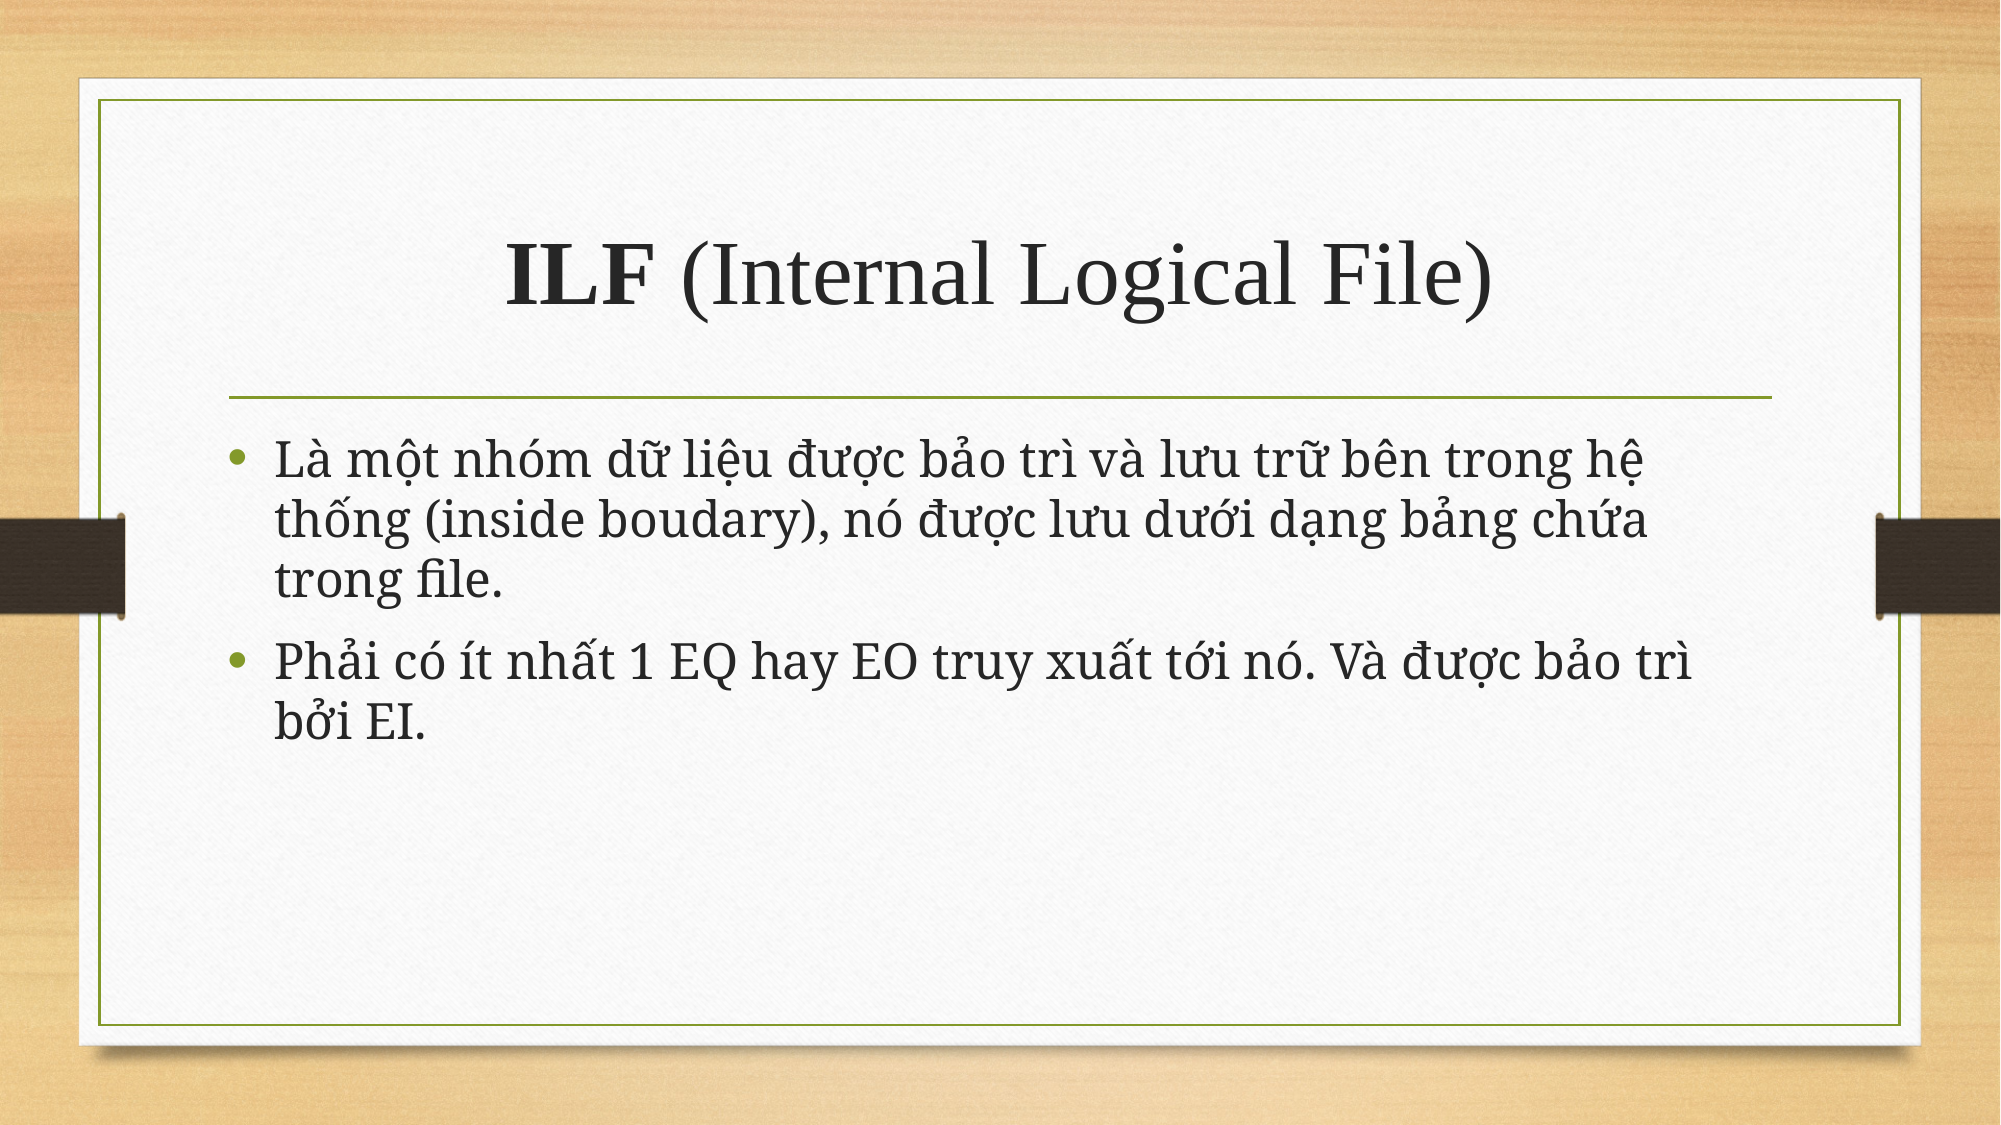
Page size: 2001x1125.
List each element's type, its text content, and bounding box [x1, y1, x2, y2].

picture [0, 0, 2001, 1125]
title ILF (Internal Logical File) [212, 161, 1788, 375]
list Là một nhóm dữ liệu được bảo trì và lưu trữ bên trong hệ thống (inside boudary), nó được lưu dưới dạng bảng chứa trong file. Phải có ít nhất 1 EQ hay EO truy xuất tới nó. Và được bảo trì bởi EI. [212, 419, 1788, 964]
